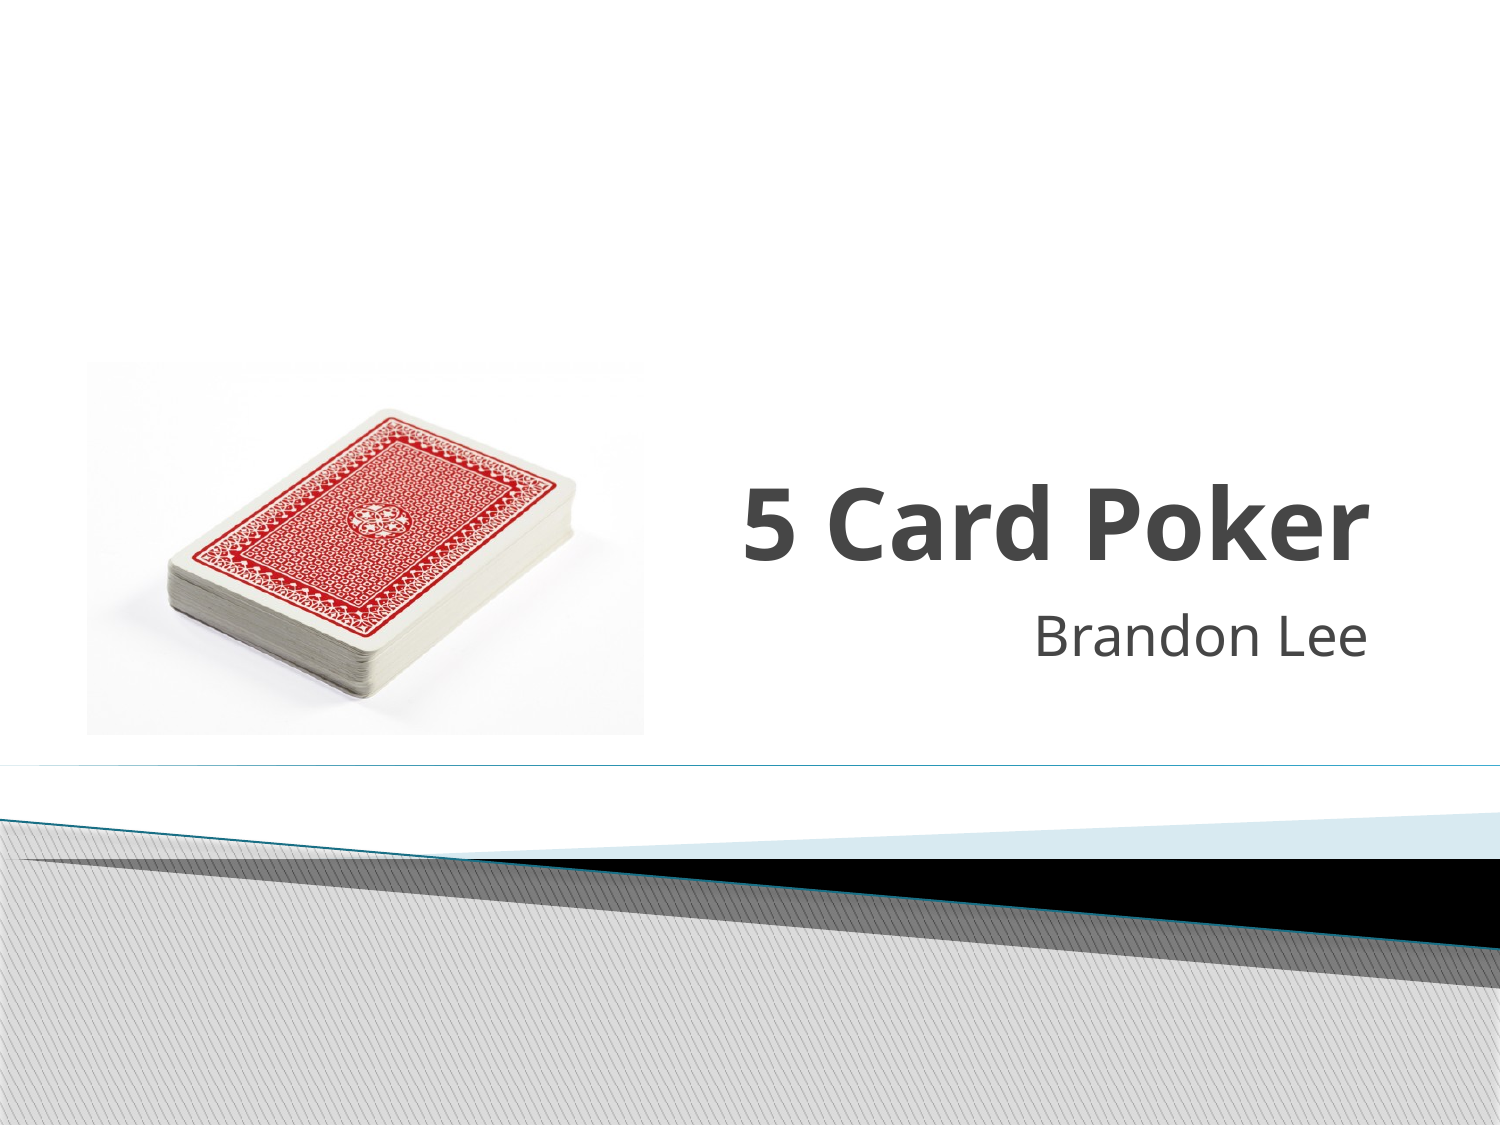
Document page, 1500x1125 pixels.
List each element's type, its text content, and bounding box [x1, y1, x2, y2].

title 5 Card Poker [112, 287, 1388, 588]
picture [87, 362, 644, 735]
picture [5, 859, 1500, 989]
subtitle Brandon Lee [112, 592, 1388, 790]
